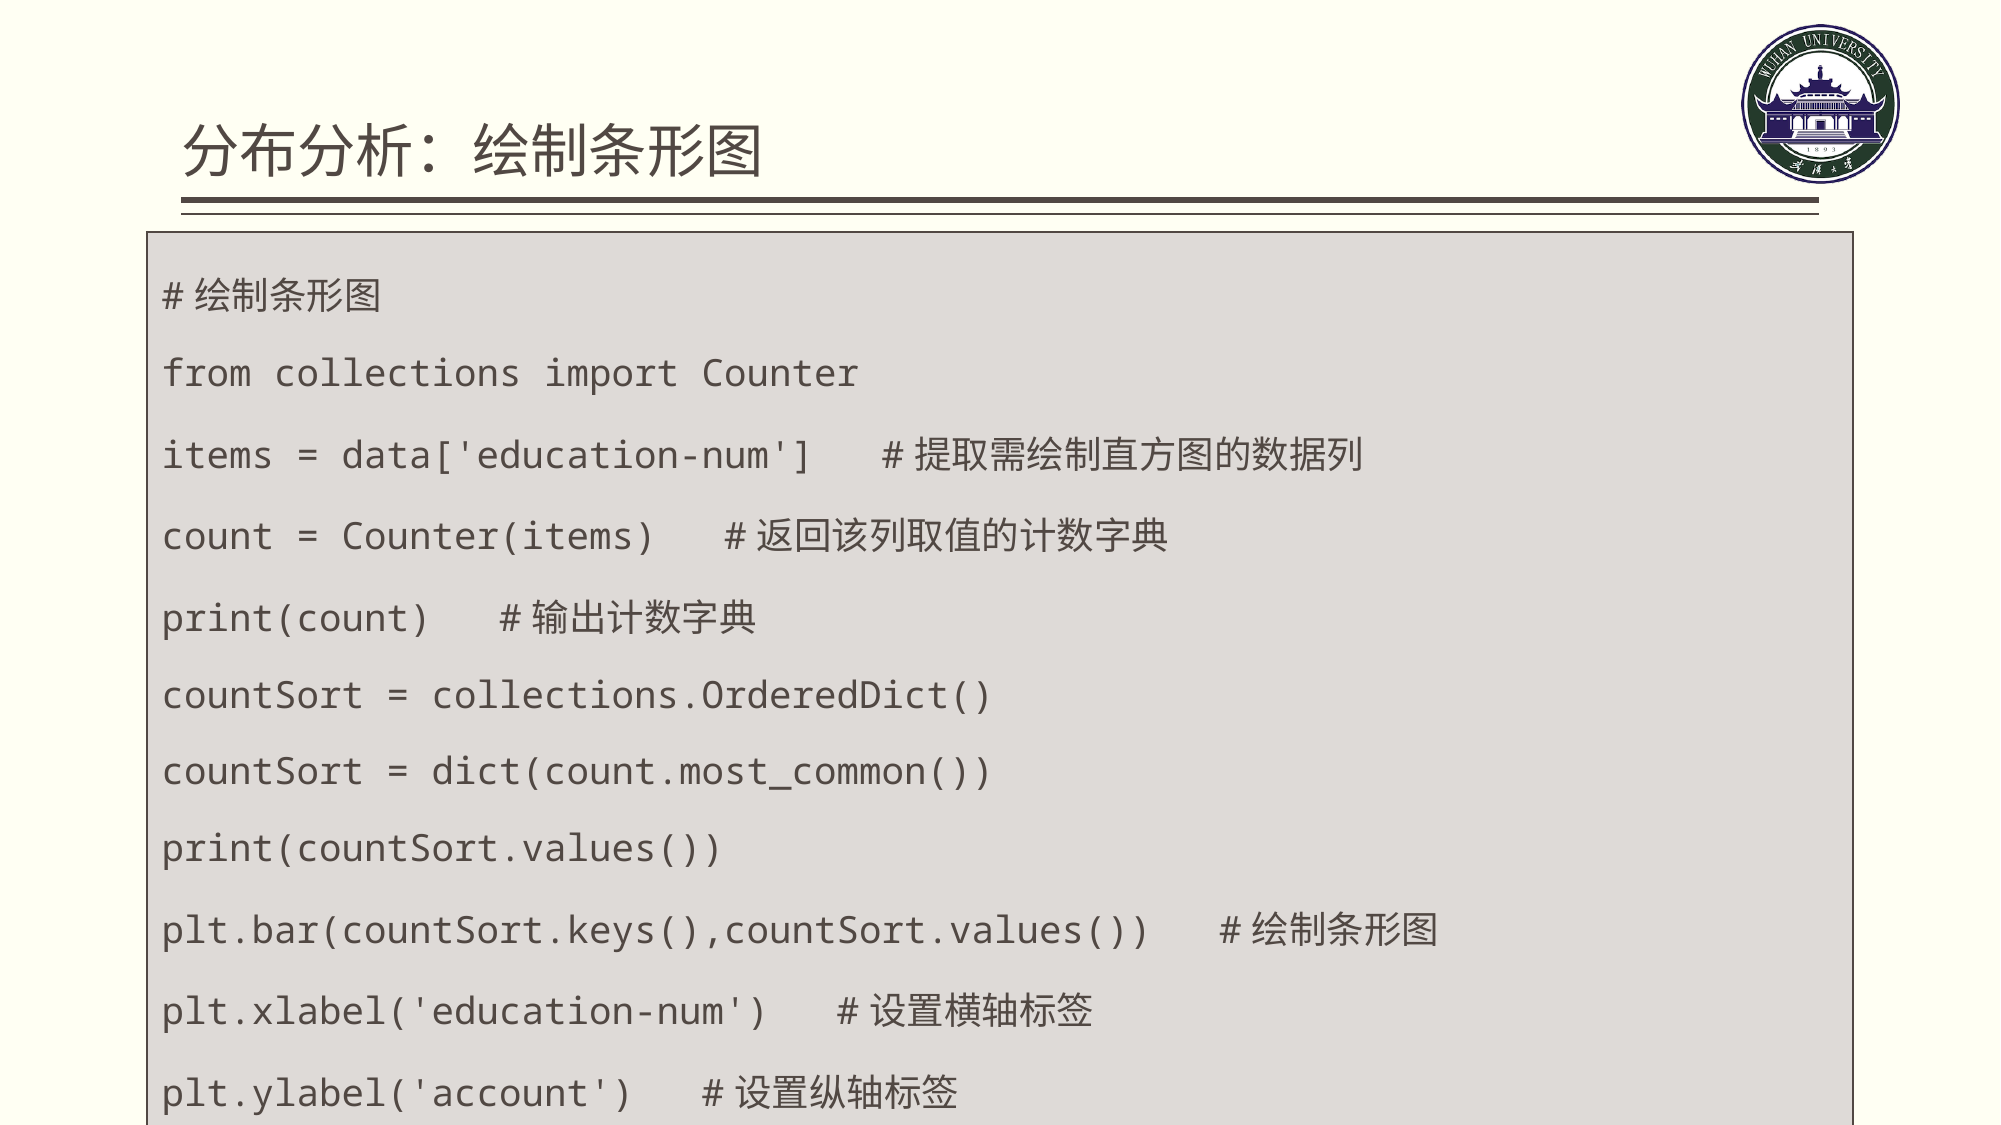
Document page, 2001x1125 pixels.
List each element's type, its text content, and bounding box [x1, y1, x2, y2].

table_header #绘制条形图 from collections import Counter items = data['education-num'] #提取需绘制直方图的数据列 count = Counter(items) #返回该列取值的计数字典 print(count) #输出计数字典 countSort = collections.OrderedDict() countSort = dict(count.most_common()) print(countSort.values()) plt.bar(countSort.keys(),countSort.values()) #绘制条形图 plt.xlabel('education-num') #设置横轴标签 plt.ylabel('account') #设置纵轴标签 plt.show() [148, 233, 1852, 1125]
title 分布分析：绘制条形图 [181, 12, 1819, 193]
picture [1819, 24, 1900, 184]
